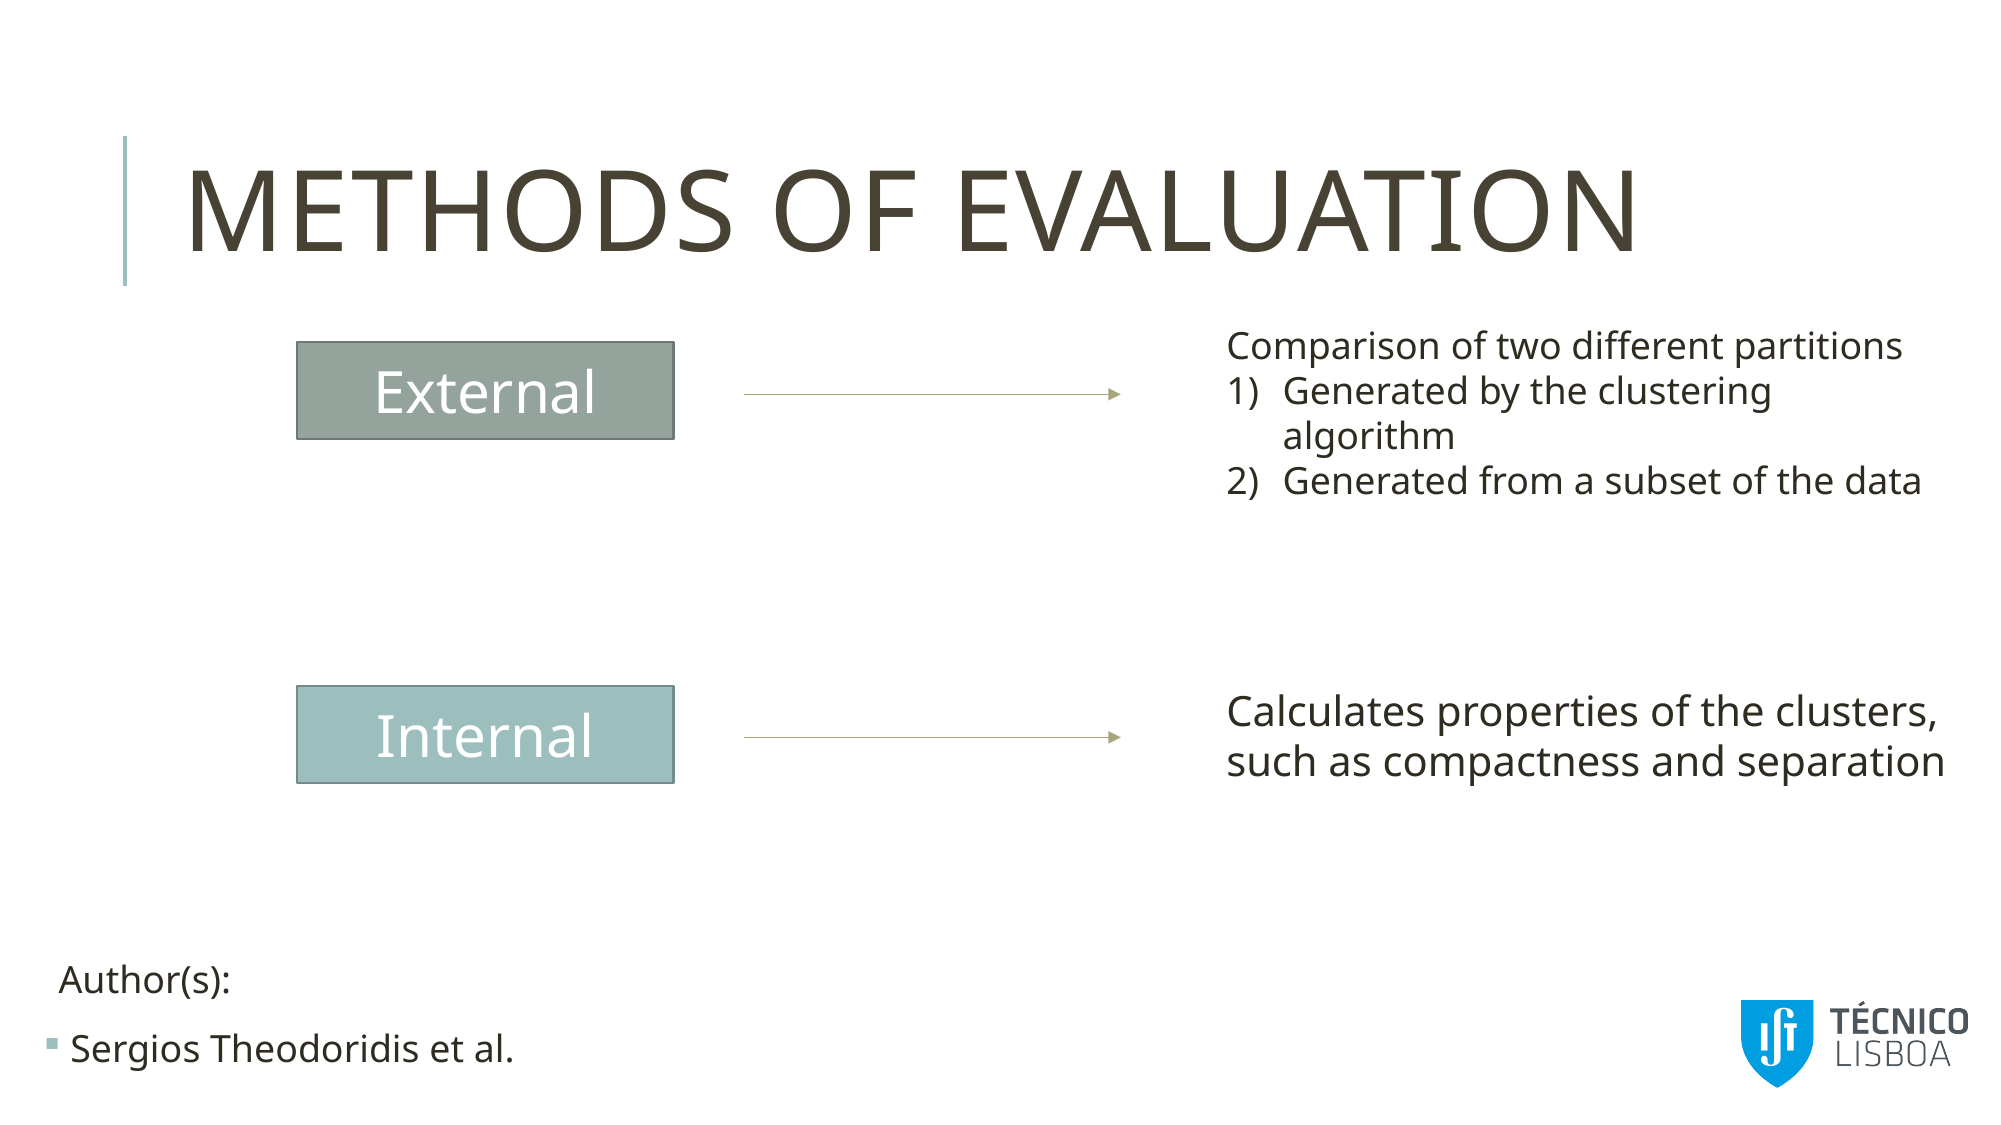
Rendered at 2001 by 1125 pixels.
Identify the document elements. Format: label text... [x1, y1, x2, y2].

picture [1762, 1057, 1768, 1065]
text_box Calculates properties of the clusters, such as compactness and separation [1211, 655, 1968, 814]
picture [1787, 1009, 1793, 1017]
picture [1774, 1009, 1781, 1065]
picture [1741, 1000, 1968, 1089]
text_box Internal [296, 685, 675, 784]
text_box Author(s): Sergios Theodoridis et al. [35, 953, 525, 1125]
picture [1785, 1024, 1796, 1050]
text_box Comparison of two different partitions Generated by the clustering algorithm Generated from a subset of the data [1211, 314, 1941, 510]
title Methods of evaluation [168, 96, 1763, 342]
text_box External [296, 341, 675, 440]
picture [1762, 1024, 1767, 1050]
